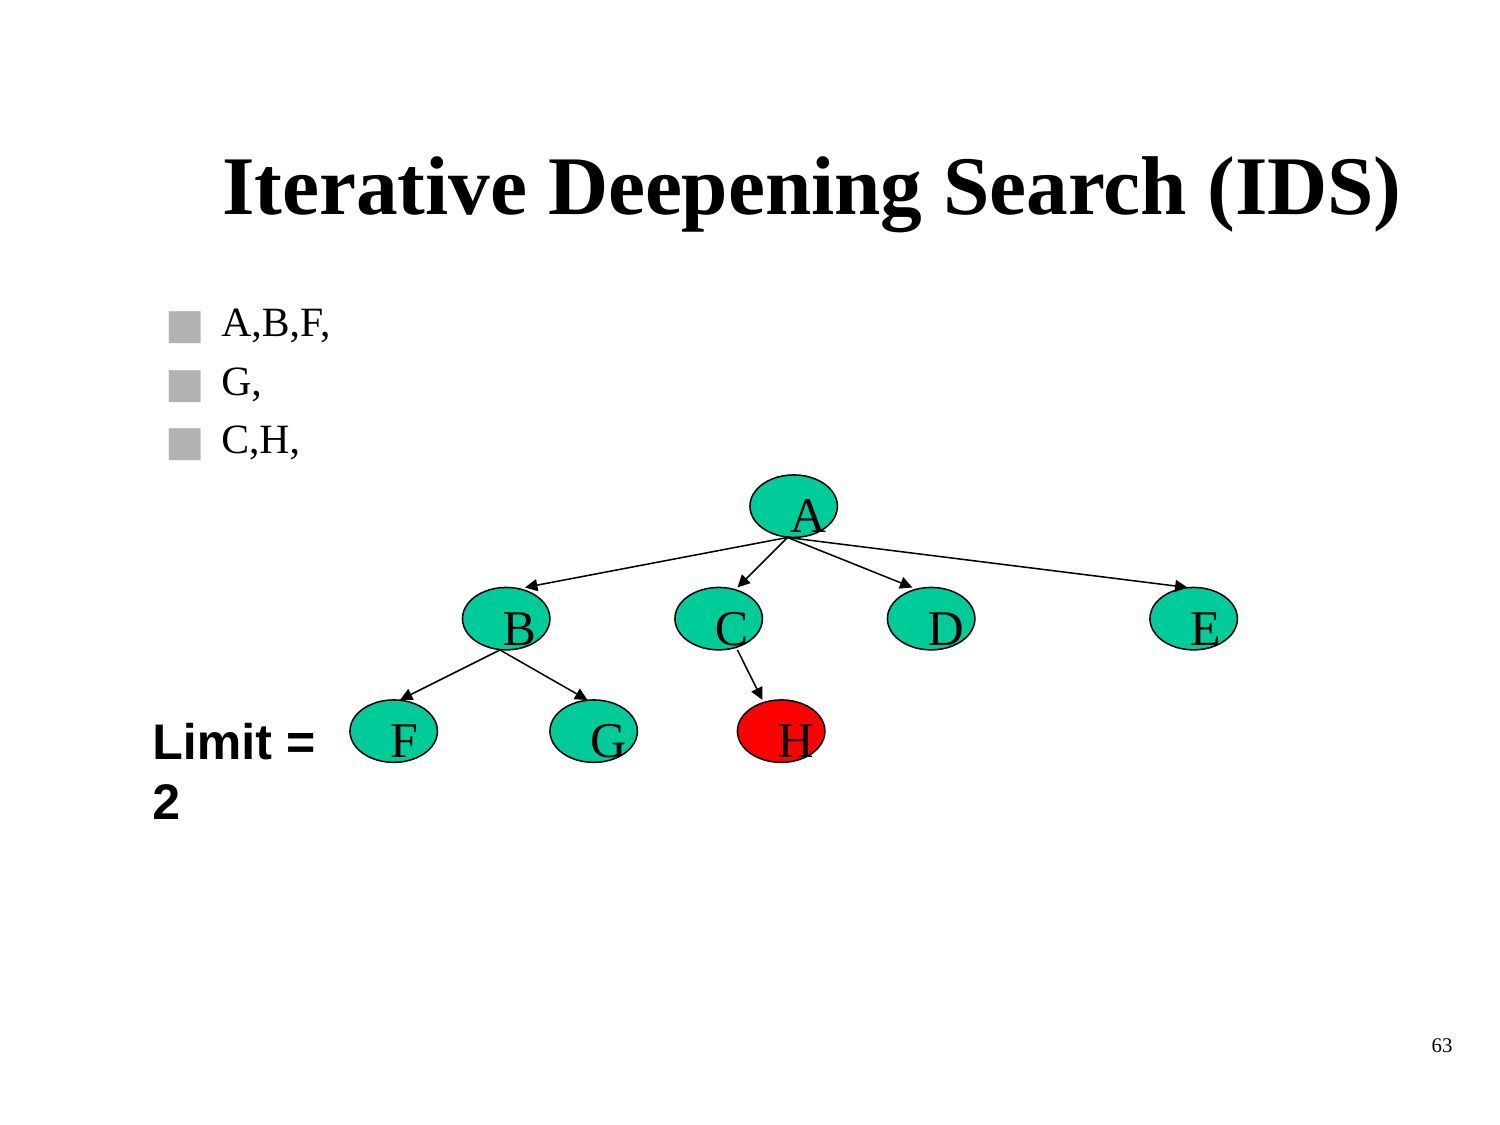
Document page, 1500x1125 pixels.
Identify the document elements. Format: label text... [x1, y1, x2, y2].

text_box Limit = 2 [137, 702, 338, 838]
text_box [399, 649, 498, 701]
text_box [674, 597, 763, 651]
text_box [887, 597, 976, 651]
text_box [737, 537, 784, 588]
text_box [549, 699, 638, 763]
text_box A,B,F, G, C,H, [149, 287, 1425, 425]
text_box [787, 537, 1188, 588]
slide_number ‹#› [1155, 1024, 1468, 1100]
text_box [737, 699, 826, 763]
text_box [349, 699, 438, 763]
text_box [524, 537, 735, 588]
title Iterative Deepening Search (IDS) [174, 87, 1450, 275]
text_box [749, 474, 838, 534]
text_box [1149, 587, 1238, 651]
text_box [737, 649, 763, 701]
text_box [499, 649, 588, 701]
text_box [462, 587, 551, 648]
